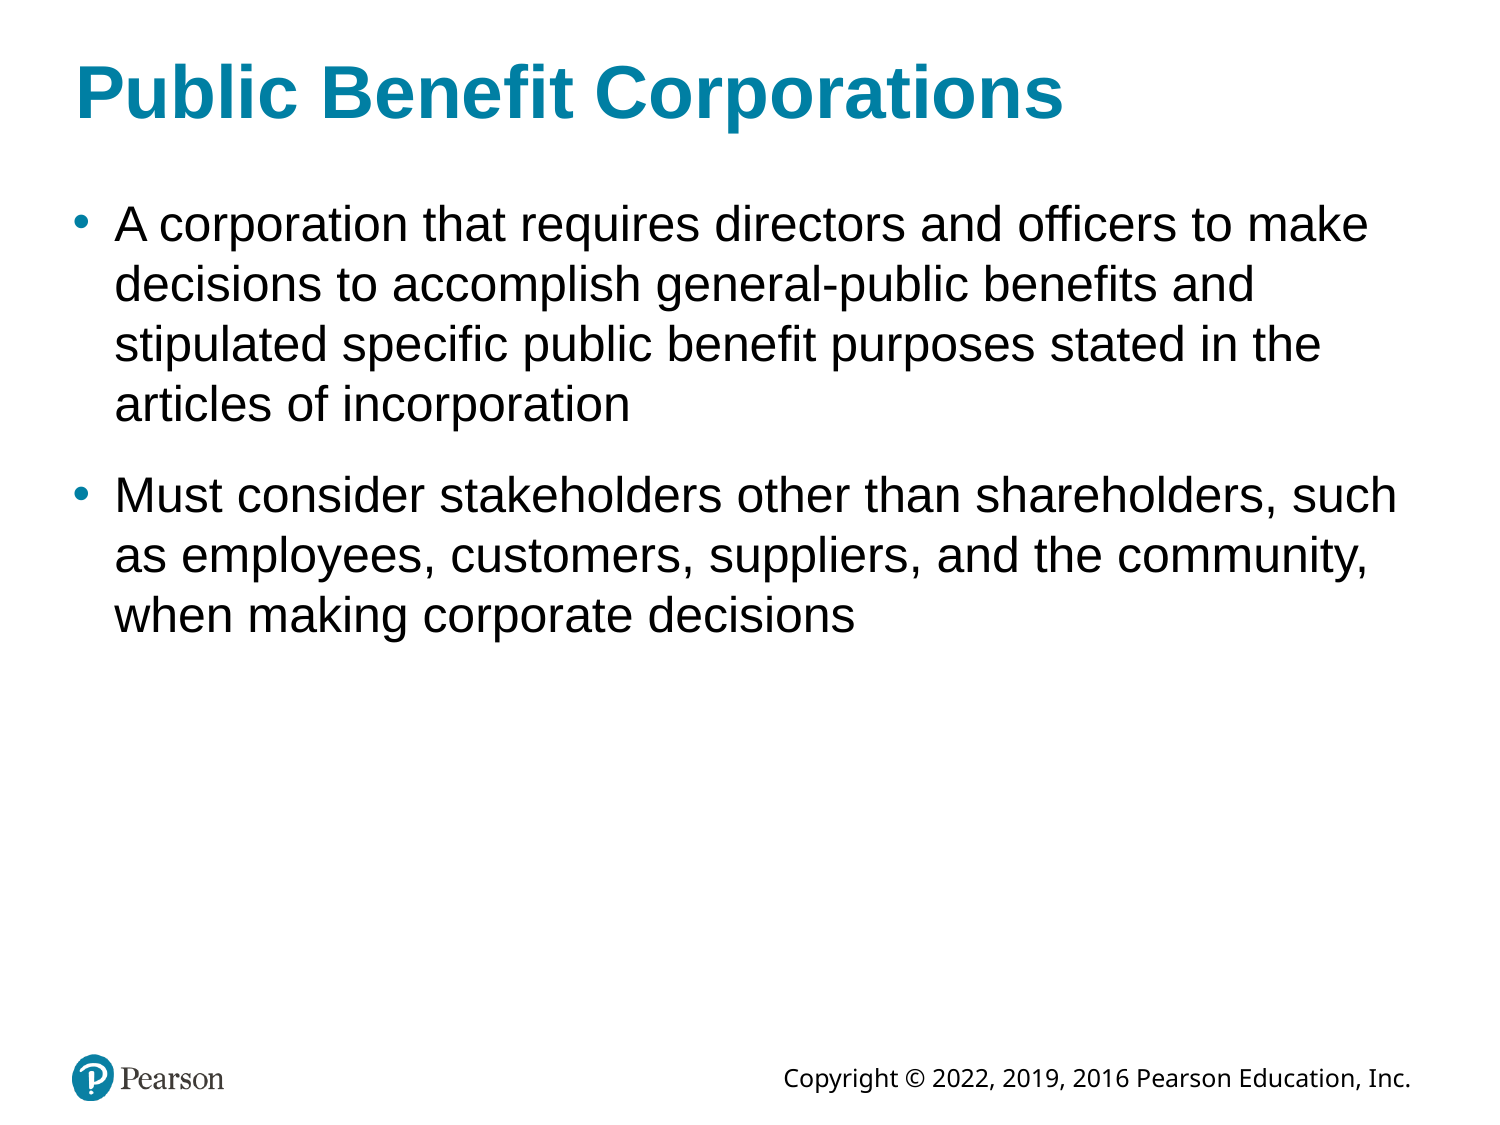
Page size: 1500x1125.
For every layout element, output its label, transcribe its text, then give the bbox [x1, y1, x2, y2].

picture [72, 1054, 89, 1072]
list A corporation that requires directors and officers to make decisions to accomplish general-public benefits and stipulated specific public benefit purposes stated in the articles of incorporation Must consider stakeholders other than shareholders, such as employees, customers, suppliers, and the community, when making corporate decisions [72, 191, 1423, 663]
picture [81, 1064, 107, 1089]
picture [72, 1087, 83, 1101]
title Public Benefit Corporations [75, 34, 1425, 142]
picture [99, 1054, 224, 1101]
